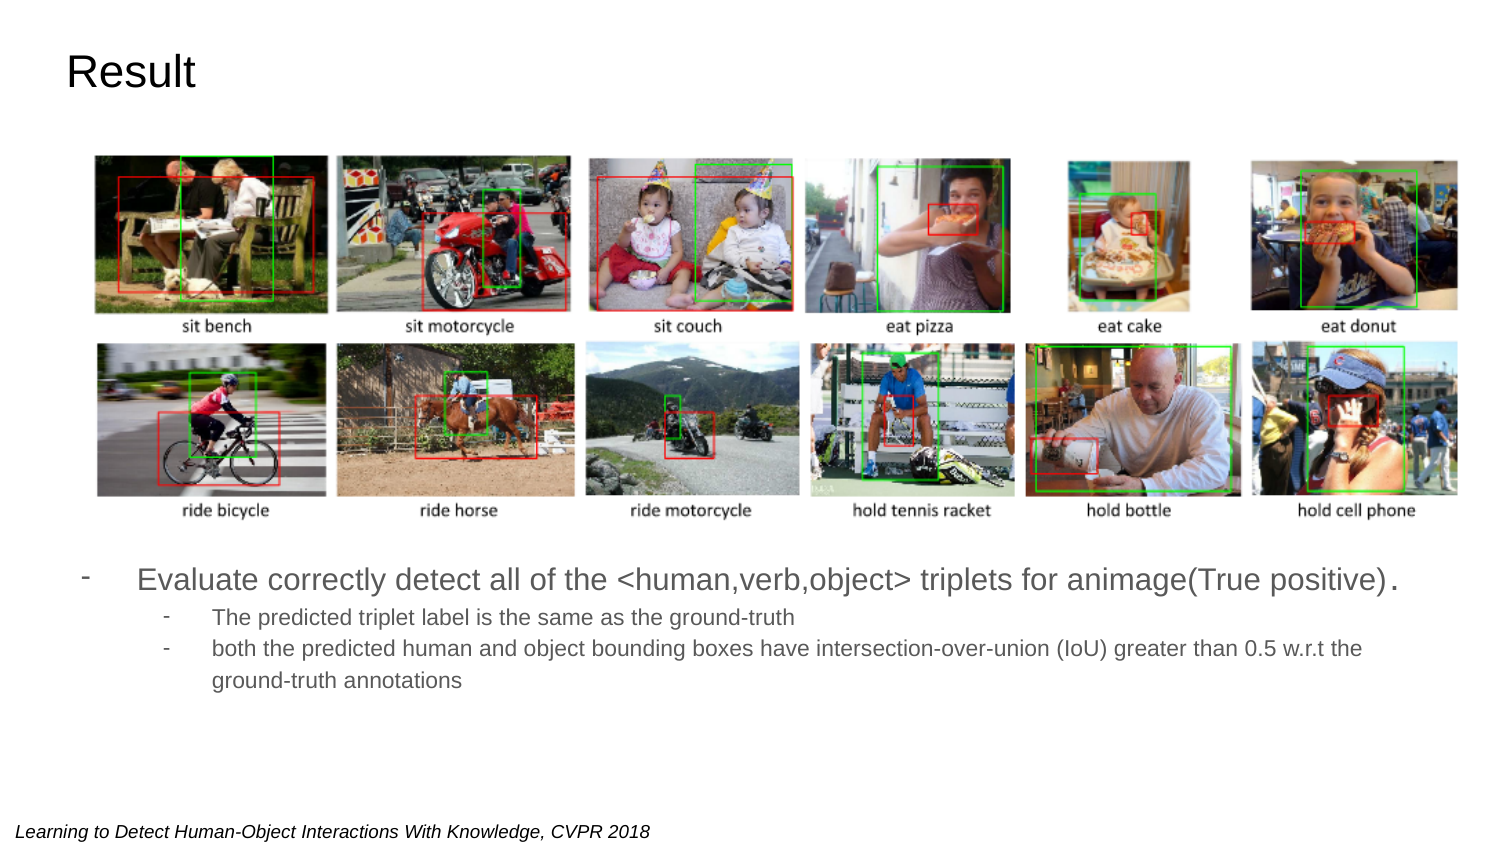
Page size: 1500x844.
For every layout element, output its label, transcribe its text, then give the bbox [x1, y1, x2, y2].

title Result [51, 26, 1449, 121]
picture [92, 152, 1467, 523]
list Evaluate correctly detect all of the <human,verb,object> triplets for animage(True positive). The predicted triplet label is the same as the ground-truth both the predicted human and object bounding boxes have intersection-over-union (IoU) greater than 0.5 w.r.t the ground-truth annotations [46, 531, 1445, 758]
